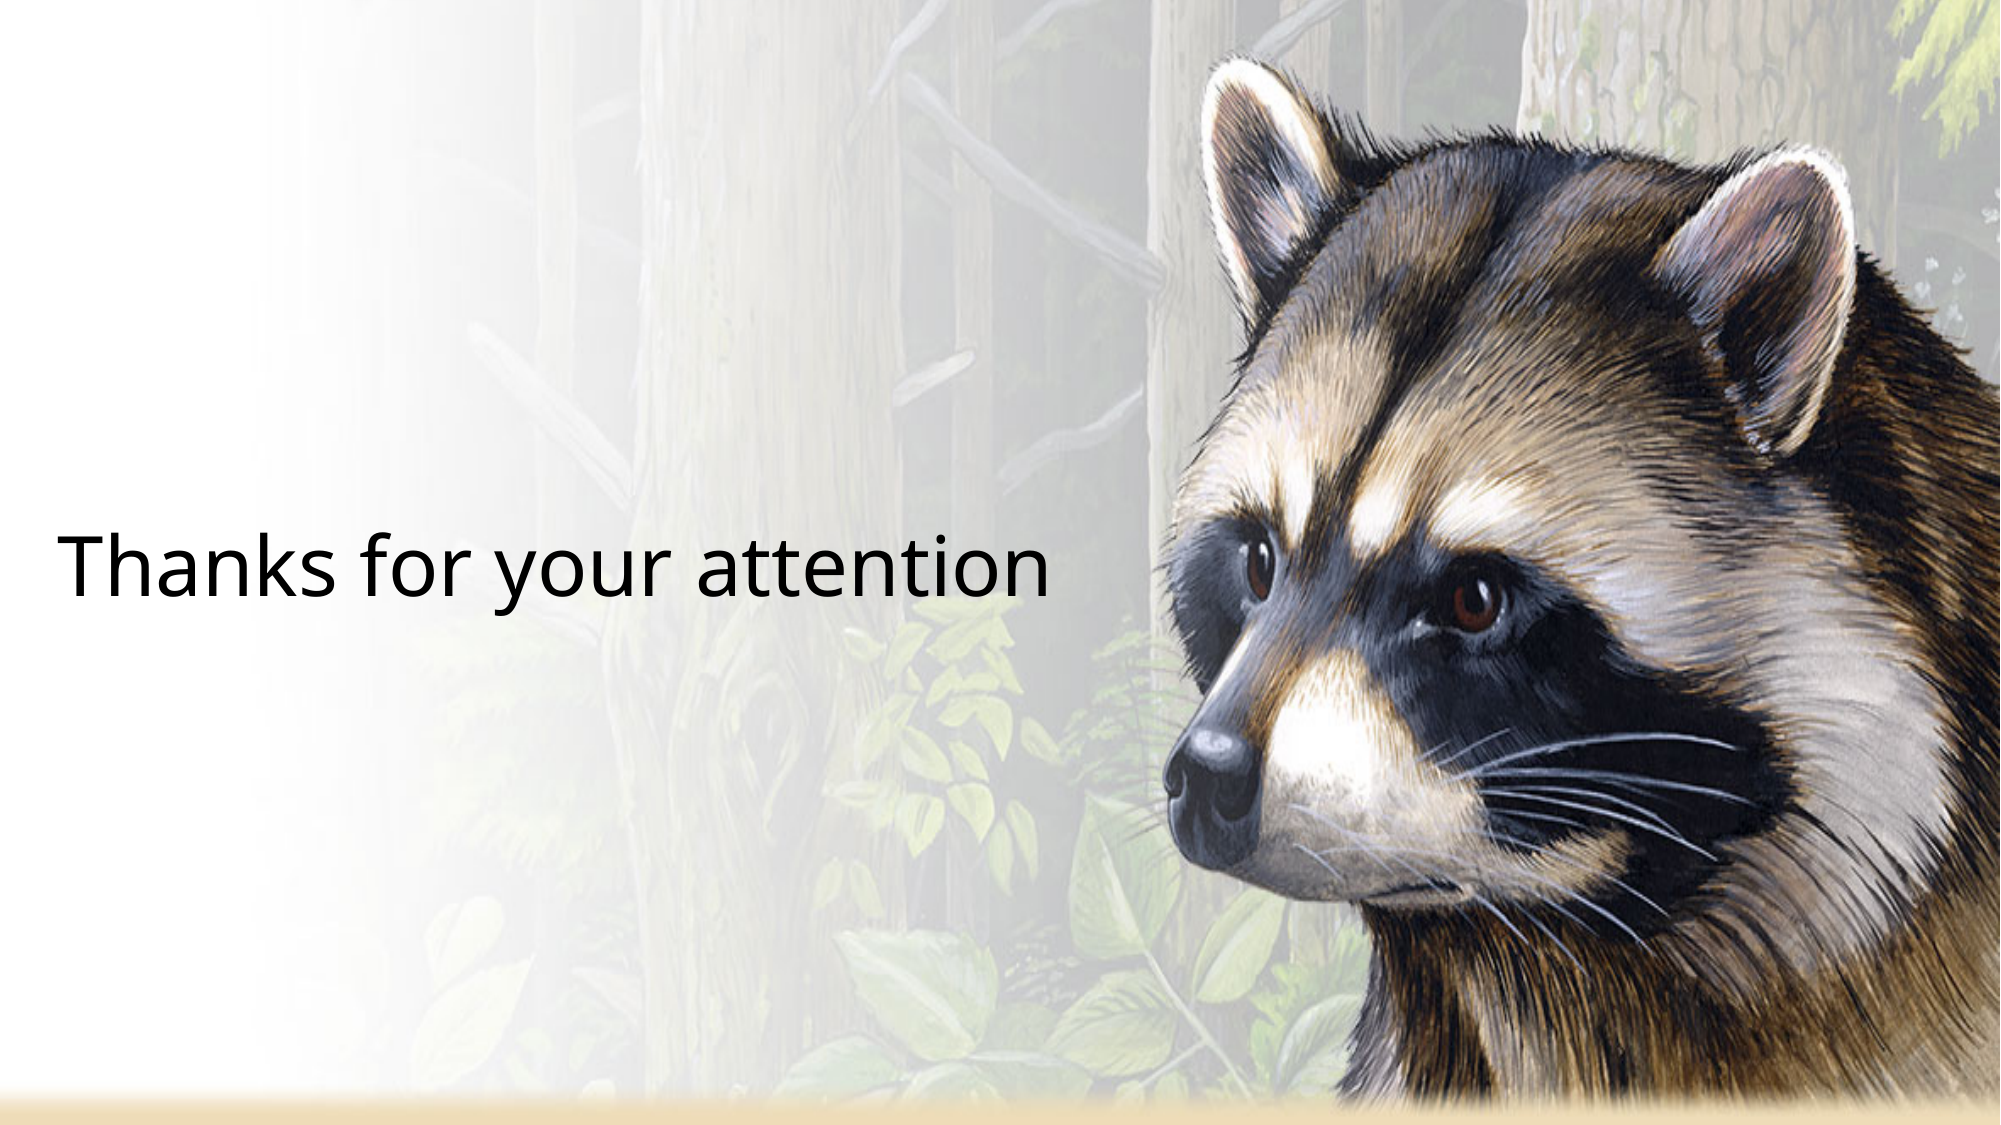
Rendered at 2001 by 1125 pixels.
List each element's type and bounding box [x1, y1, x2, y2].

list [0, 0, 2000, 1125]
